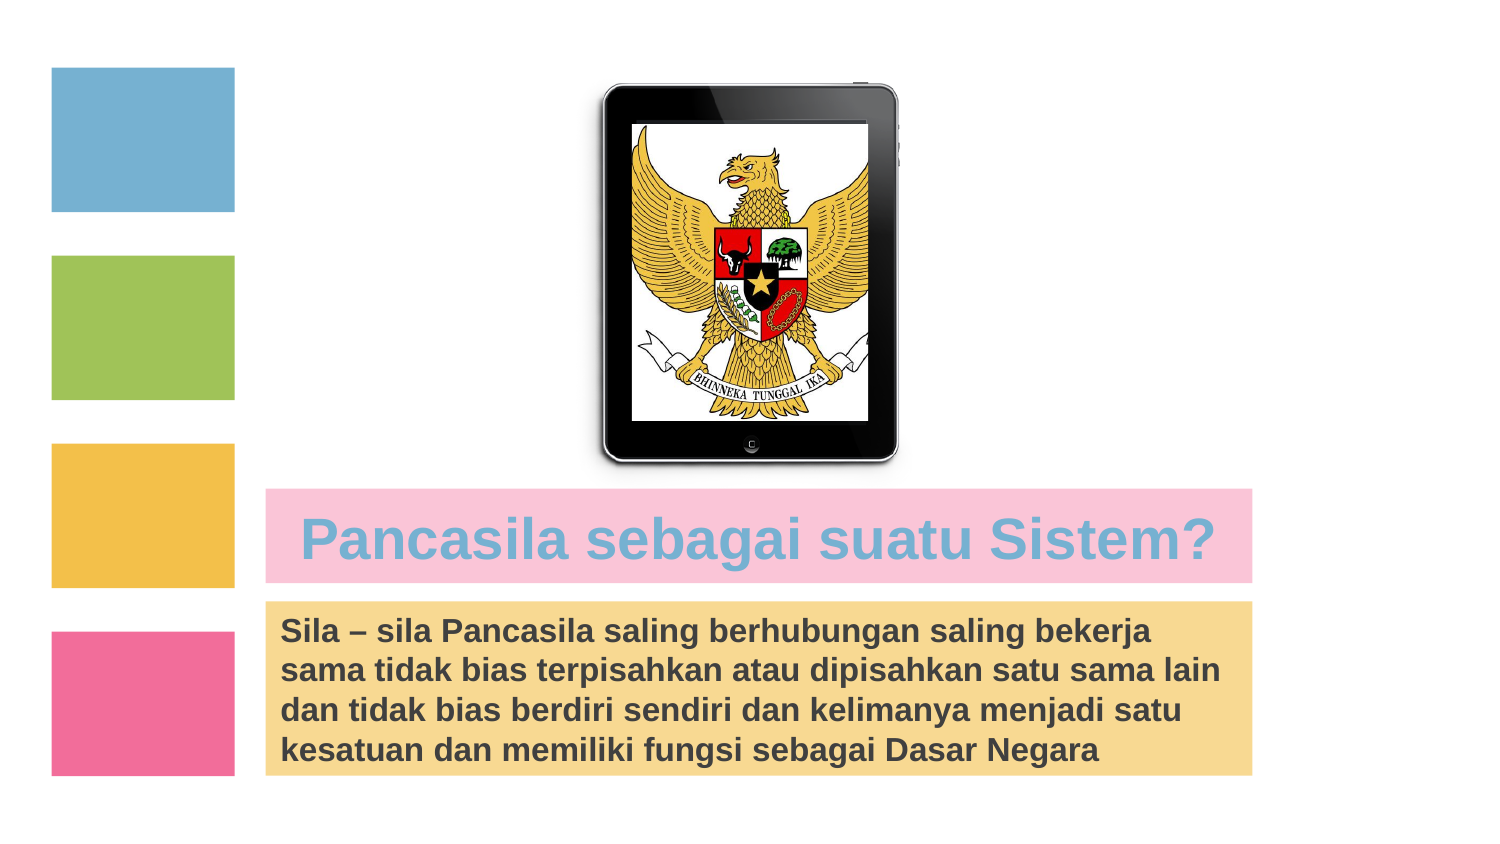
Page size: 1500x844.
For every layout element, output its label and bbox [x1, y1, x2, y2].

text_box [51, 67, 235, 777]
picture [576, 79, 913, 488]
text_box [265, 488, 1253, 779]
